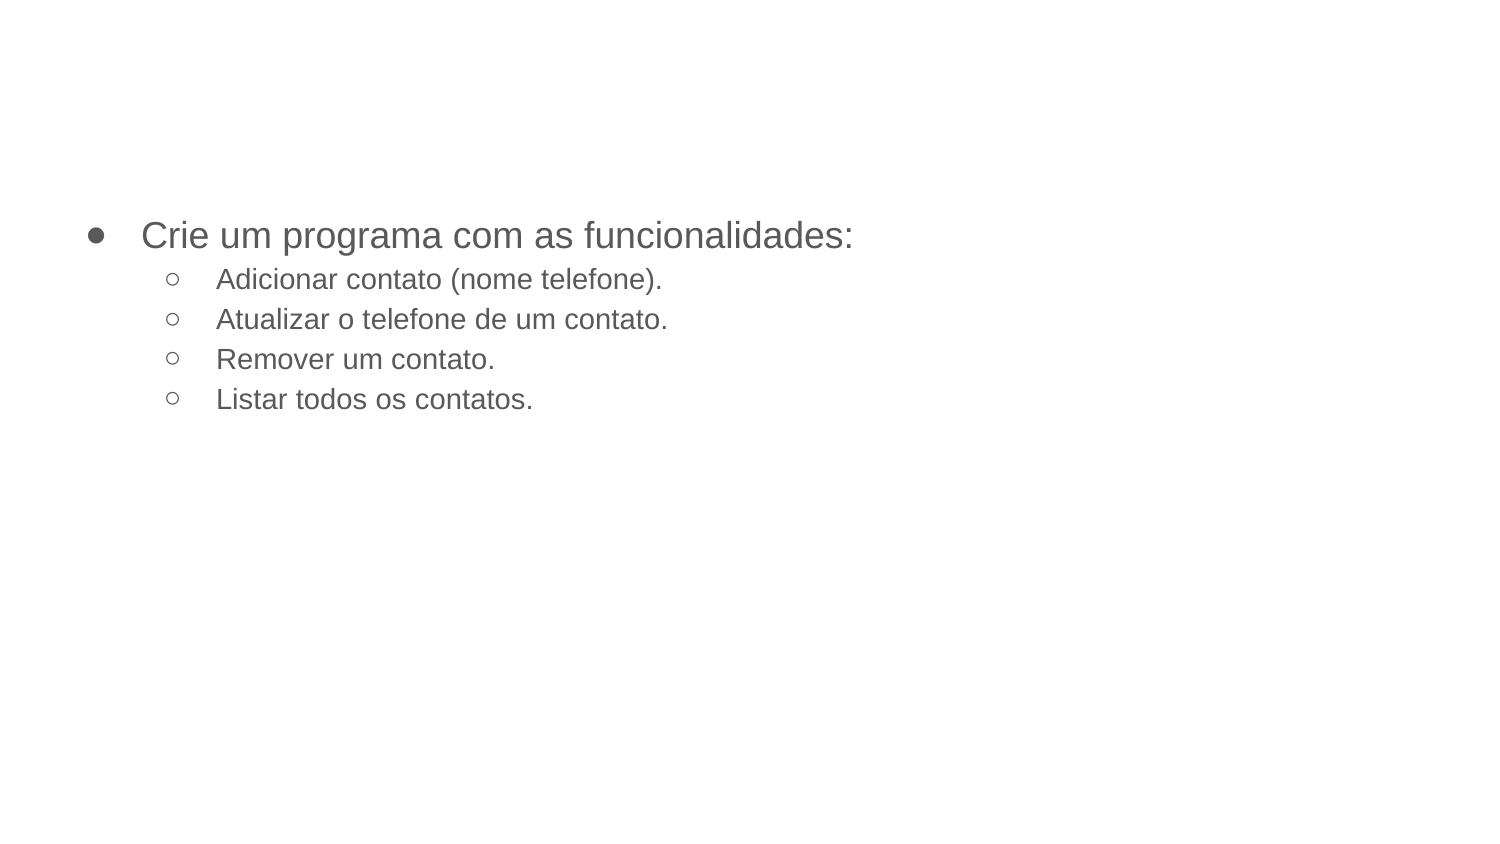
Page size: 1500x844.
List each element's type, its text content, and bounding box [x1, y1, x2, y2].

list Crie um programa com as funcionalidades: Adicionar contato (nome telefone). Atualizar o telefone de um contato. Remover um contato. Listar todos os contatos. [51, 189, 1449, 750]
